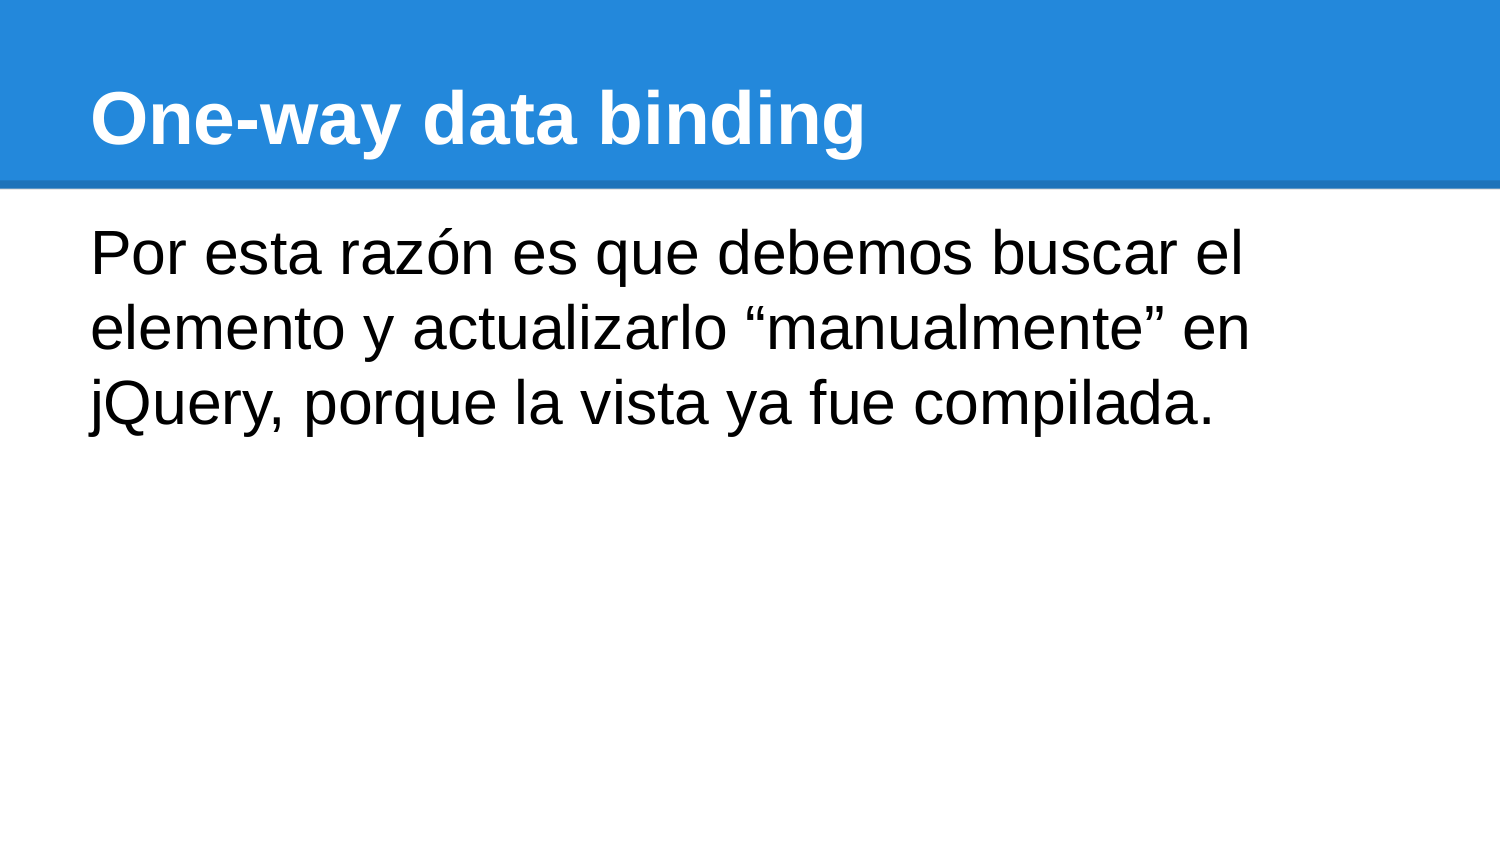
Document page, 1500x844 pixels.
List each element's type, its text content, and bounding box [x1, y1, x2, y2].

list Por esta razón es que debemos buscar el elemento y actualizarlo “manualmente” en jQuery, porque la vista ya fue compilada. [75, 196, 1425, 808]
title One-way data binding [75, 33, 1425, 175]
